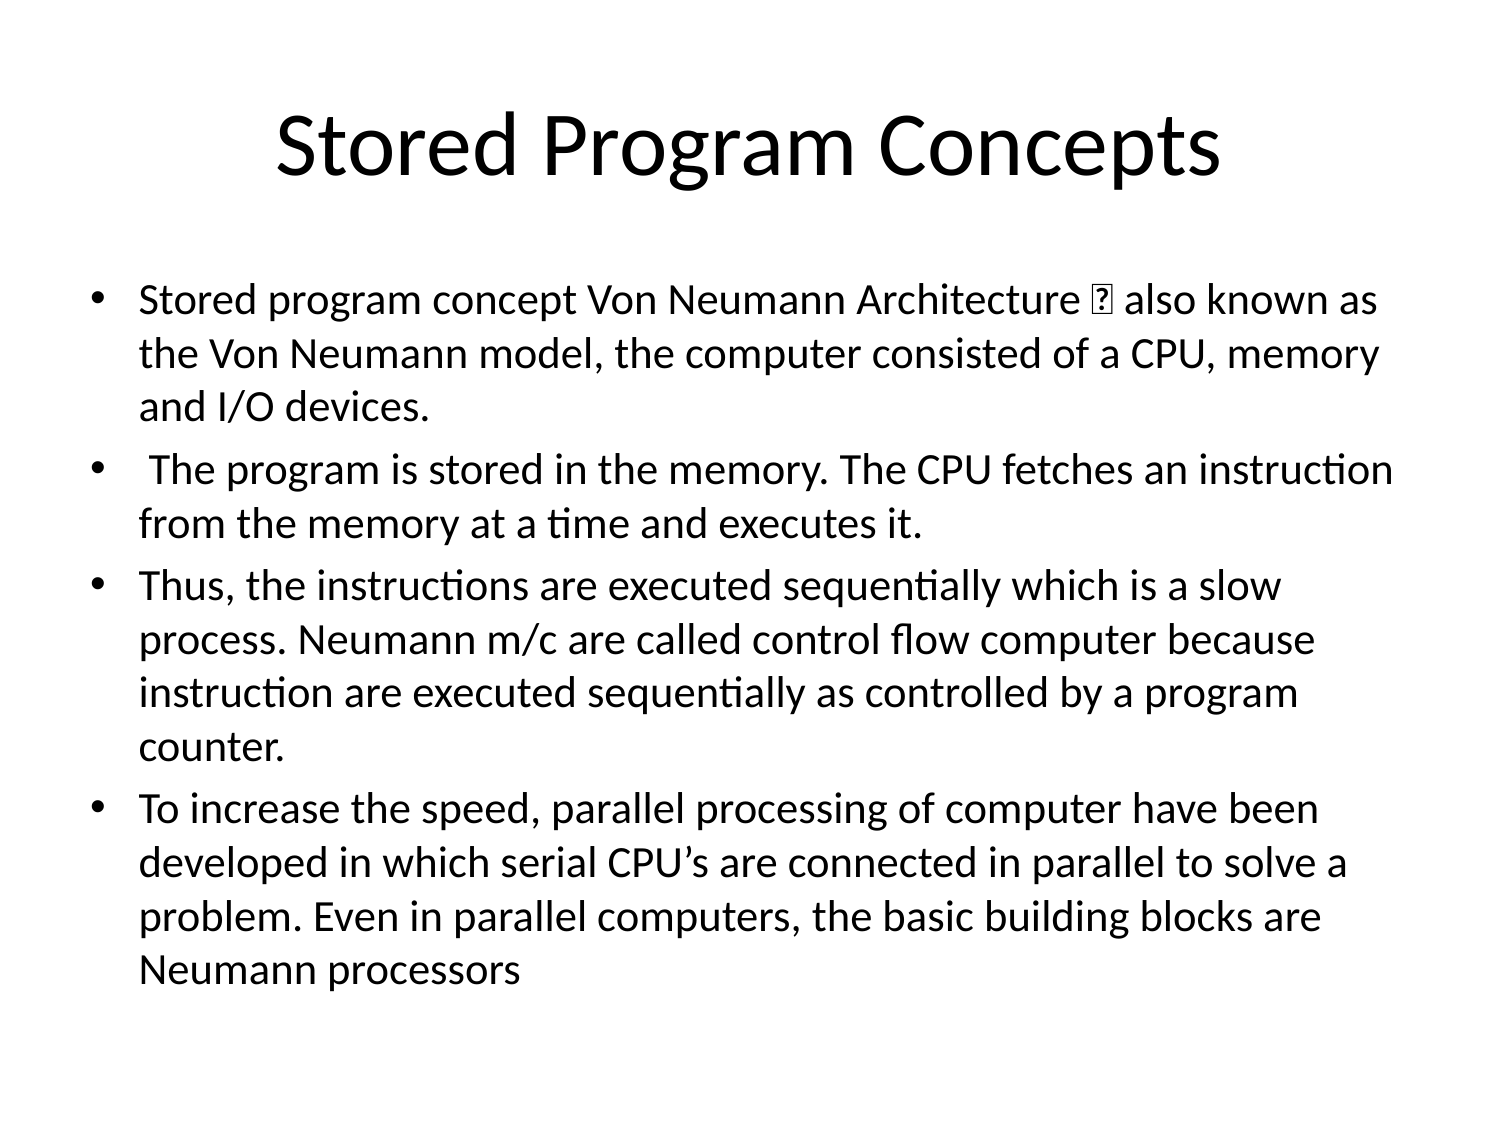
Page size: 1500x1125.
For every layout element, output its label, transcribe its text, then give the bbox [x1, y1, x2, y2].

title Stored Program Concepts [75, 45, 1425, 233]
list Stored program concept Von Neumann Architecture  also known as the Von Neumann model, the computer consisted of a CPU, memory and I/O devices. The program is stored in the memory. The CPU fetches an instruction from the memory at a time and executes it. Thus, the instructions are executed sequentially which is a slow process. Neumann m/c are called control flow computer because instruction are executed sequentially as controlled by a program counter. To increase the speed, parallel processing of computer have been developed in which serial CPU’s are connected in parallel to solve a problem. Even in parallel computers, the basic building blocks are Neumann processors [75, 262, 1425, 1005]
